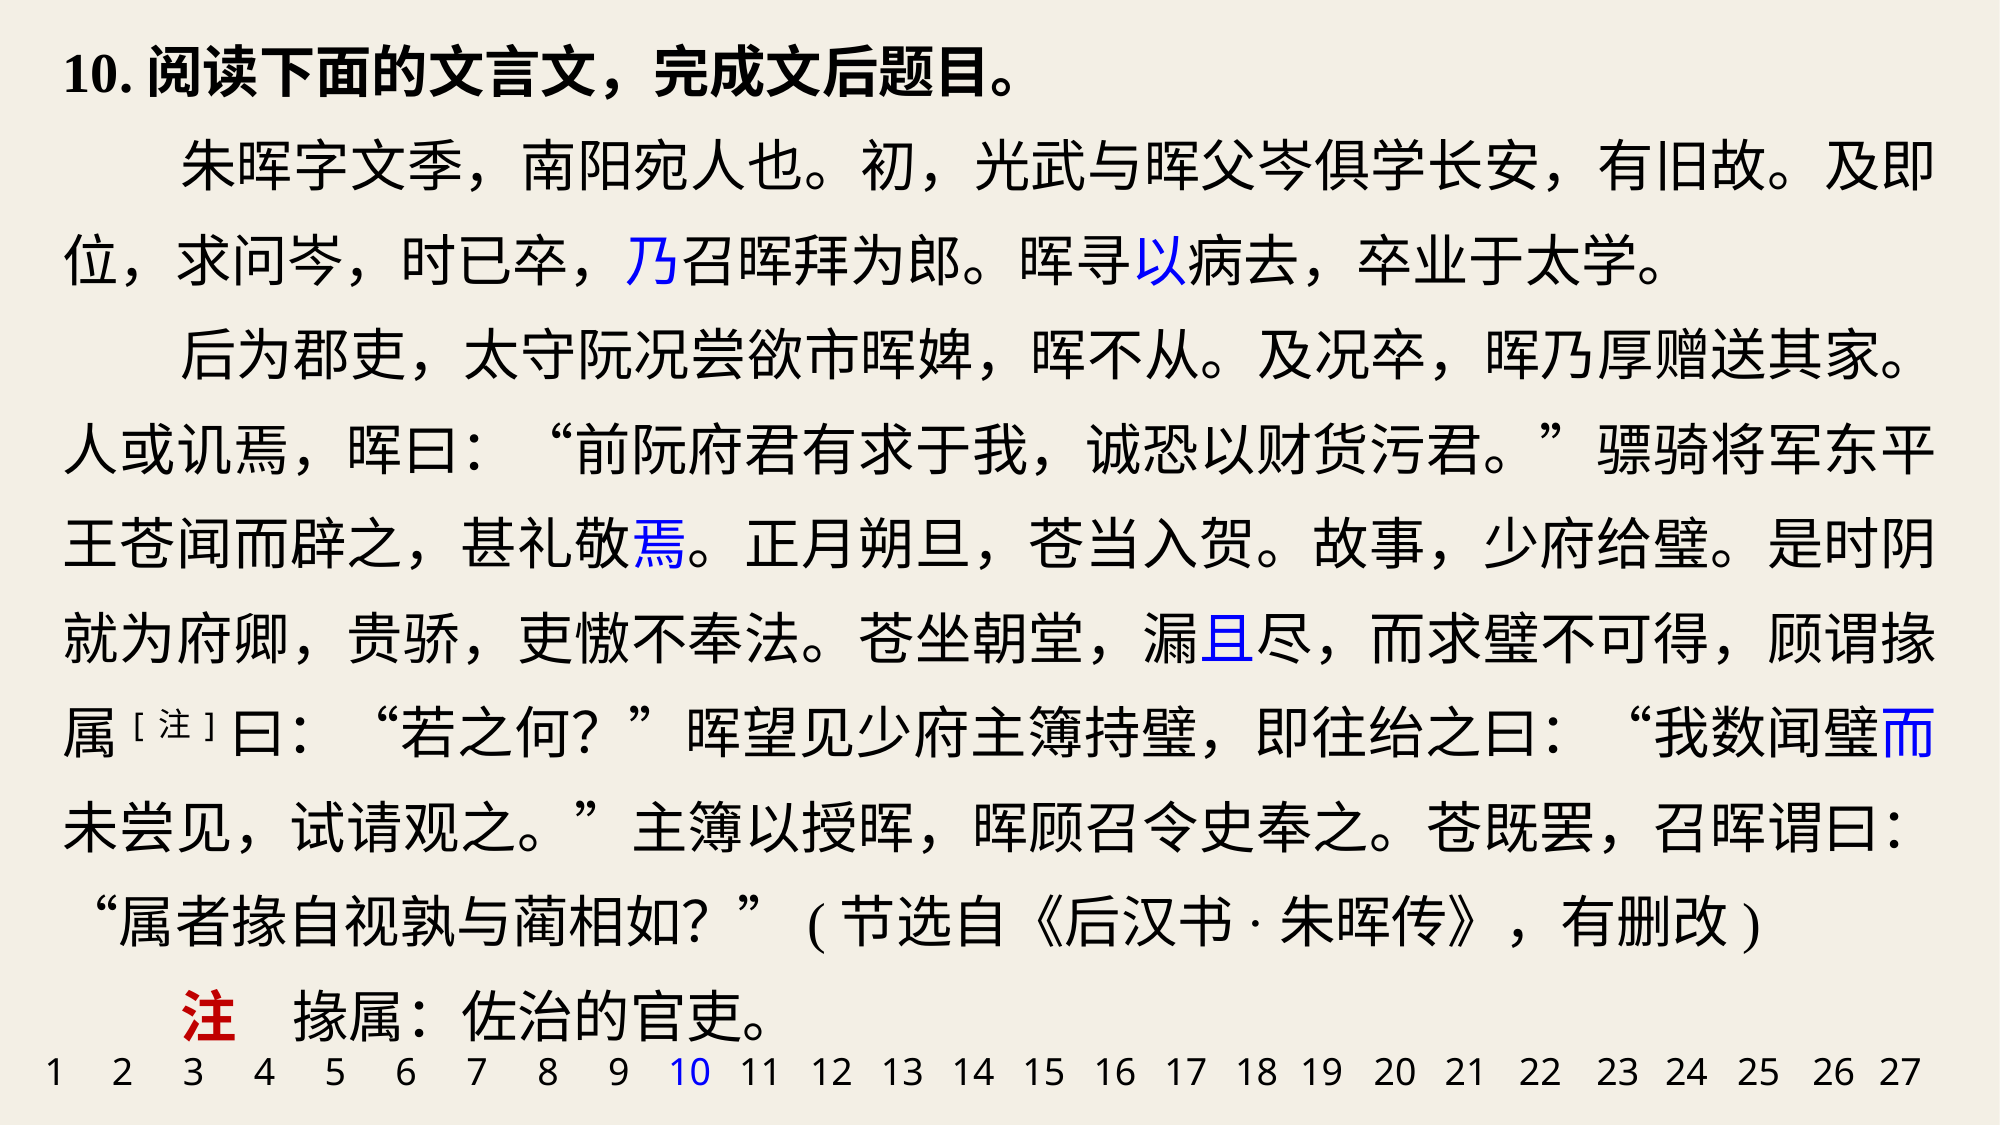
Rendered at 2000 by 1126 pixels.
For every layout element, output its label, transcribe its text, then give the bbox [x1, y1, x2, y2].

text_box 6 [373, 1023, 439, 1118]
text_box 25 [1726, 1023, 1791, 1118]
text_box 19 [1289, 1023, 1355, 1118]
text_box 18 [1224, 1023, 1289, 1118]
text_box 24 [1654, 1023, 1719, 1118]
text_box 21 [1433, 1023, 1499, 1118]
text_box 27 [1868, 1023, 1933, 1118]
text_box 5 [302, 1023, 368, 1118]
text_box 8 [515, 1023, 581, 1118]
text_box 3 [161, 1023, 227, 1118]
text_box 4 [232, 1023, 297, 1118]
text_box 12 [799, 1023, 864, 1118]
text_box 22 [1507, 1023, 1573, 1118]
text_box 26 [1801, 1023, 1867, 1118]
text_box 10 [657, 1023, 723, 1118]
text_box 23 [1585, 1023, 1651, 1118]
text_box 9 [586, 1023, 652, 1118]
text_box 2 [90, 1023, 156, 1118]
text_box 14 [940, 1023, 1006, 1118]
text_box 15 [1011, 1023, 1077, 1118]
text_box 7 [444, 1023, 510, 1118]
text_box 11 [728, 1023, 794, 1118]
text_box 20 [1362, 1023, 1428, 1118]
text_box 1 [22, 1023, 88, 1118]
text_box 16 [1082, 1023, 1148, 1118]
text_box 13 [869, 1023, 935, 1118]
text_box 10.阅读下面的文言文，完成文后题目。 朱晖字文季，南阳宛人也。初，光武与晖父岑俱学长安，有旧故。及即位，求问岑，时已卒，乃召晖拜为郎。晖寻以病去，卒业于太学。 后为郡吏，太守阮况尝欲市晖婢，晖不从。及况卒，晖乃厚赠送其家。人或讥焉，晖曰：“前阮府君有求于我，诚恐以财货污君。”骠骑将军东平王苍闻而辟之，甚礼敬焉。正月朔旦，苍当入贺。故事，少府给璧。是时阴就为府卿，贵骄，吏慠不奉法。苍坐朝堂，漏且尽，而求璧不可得，顾谓掾属[注]曰：“若之何？”晖望见少府主簿持璧，即往绐之曰：“我数闻璧而未尝见，试请观之。”主簿以授晖，晖顾召令史奉之。苍既罢，召晖谓曰：“属者掾自视孰与蔺相如？”(节选自《后汉书·朱晖传》，有删改) 注 掾属：佐治的官吏。 [42, 0, 1957, 1059]
text_box 17 [1153, 1023, 1219, 1118]
